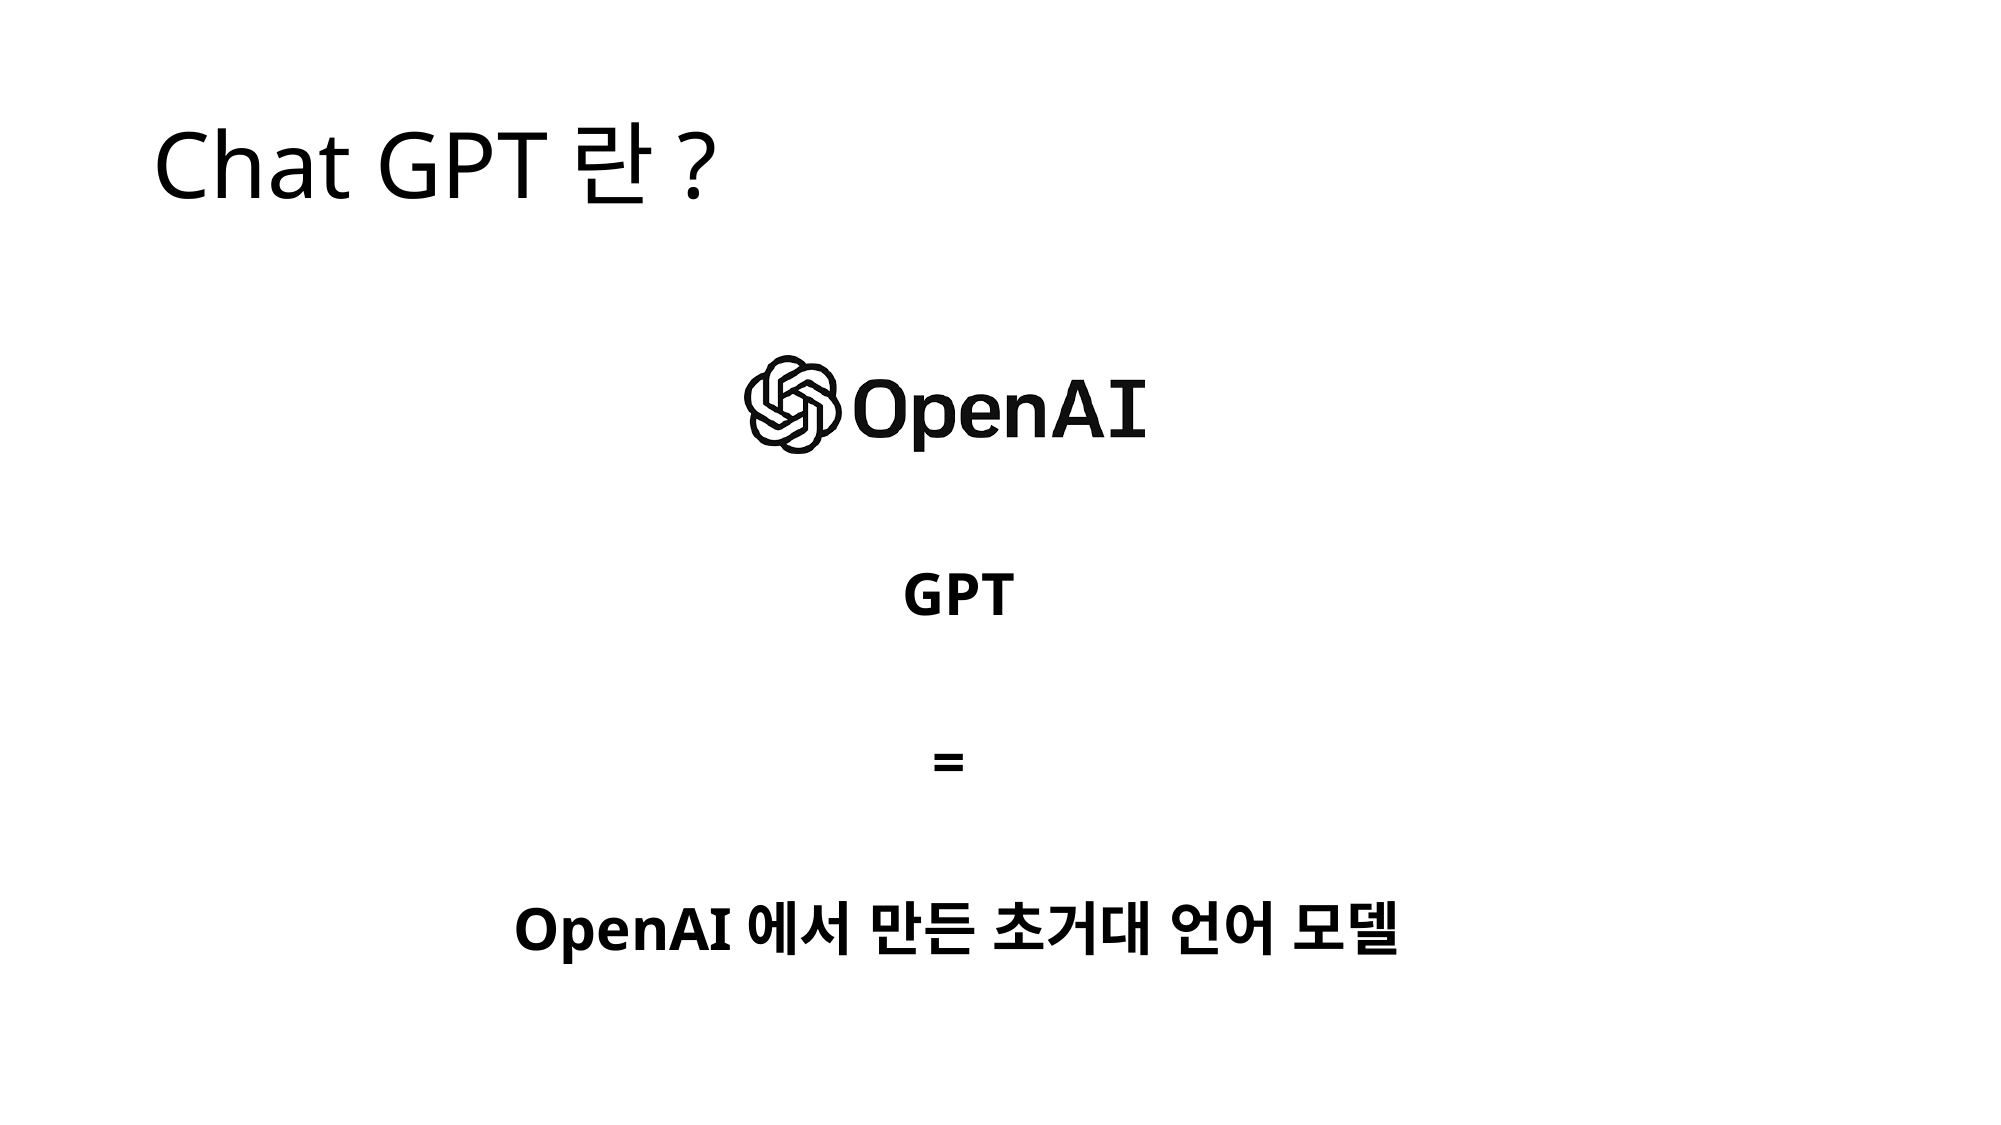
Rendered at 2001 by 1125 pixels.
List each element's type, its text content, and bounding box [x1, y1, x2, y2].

picture [744, 355, 1145, 454]
title Chat GPT란? [137, 59, 1863, 278]
list GPT = OpenAI에서 만든 초거대 언어 모델 [137, 299, 1863, 1014]
